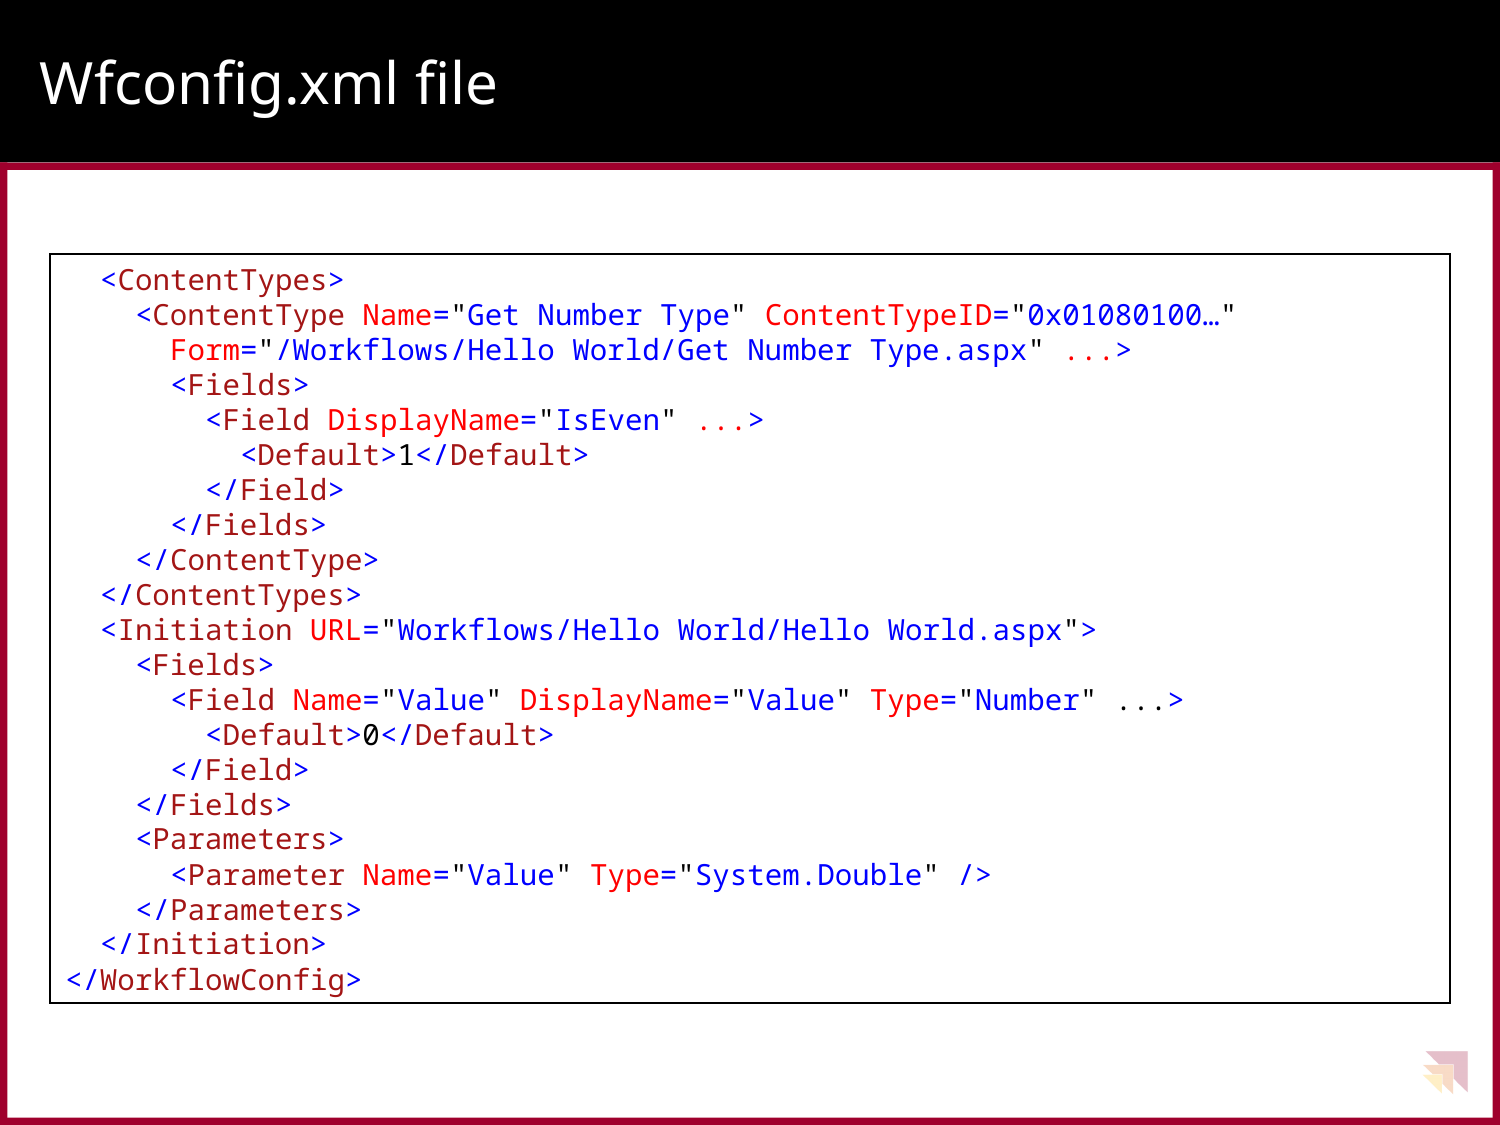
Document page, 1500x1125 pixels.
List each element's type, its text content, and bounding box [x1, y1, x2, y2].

title Wfconfig.xml file [24, 12, 1438, 150]
text_box <ContentTypes> <ContentType Name="Get Number Type" ContentTypeID="0x01080100…" Form="/Workflows/Hello World/Get Number Type.aspx" ...> <Fields> <Field DisplayName="IsEven" ...> <Default>1</Default> </Field> </Fields> </ContentType> </ContentTypes> <Initiation URL="Workflows/Hello World/Hello World.aspx"> <Fields> <Field Name="Value" DisplayName="Value" Type="Number" ...> <Default>0</Default> </Field> </Fields> <Parameters> <Parameter Name="Value" Type="System.Double" /> </Parameters> </Initiation> </WorkflowConfig> [50, 254, 1450, 1004]
